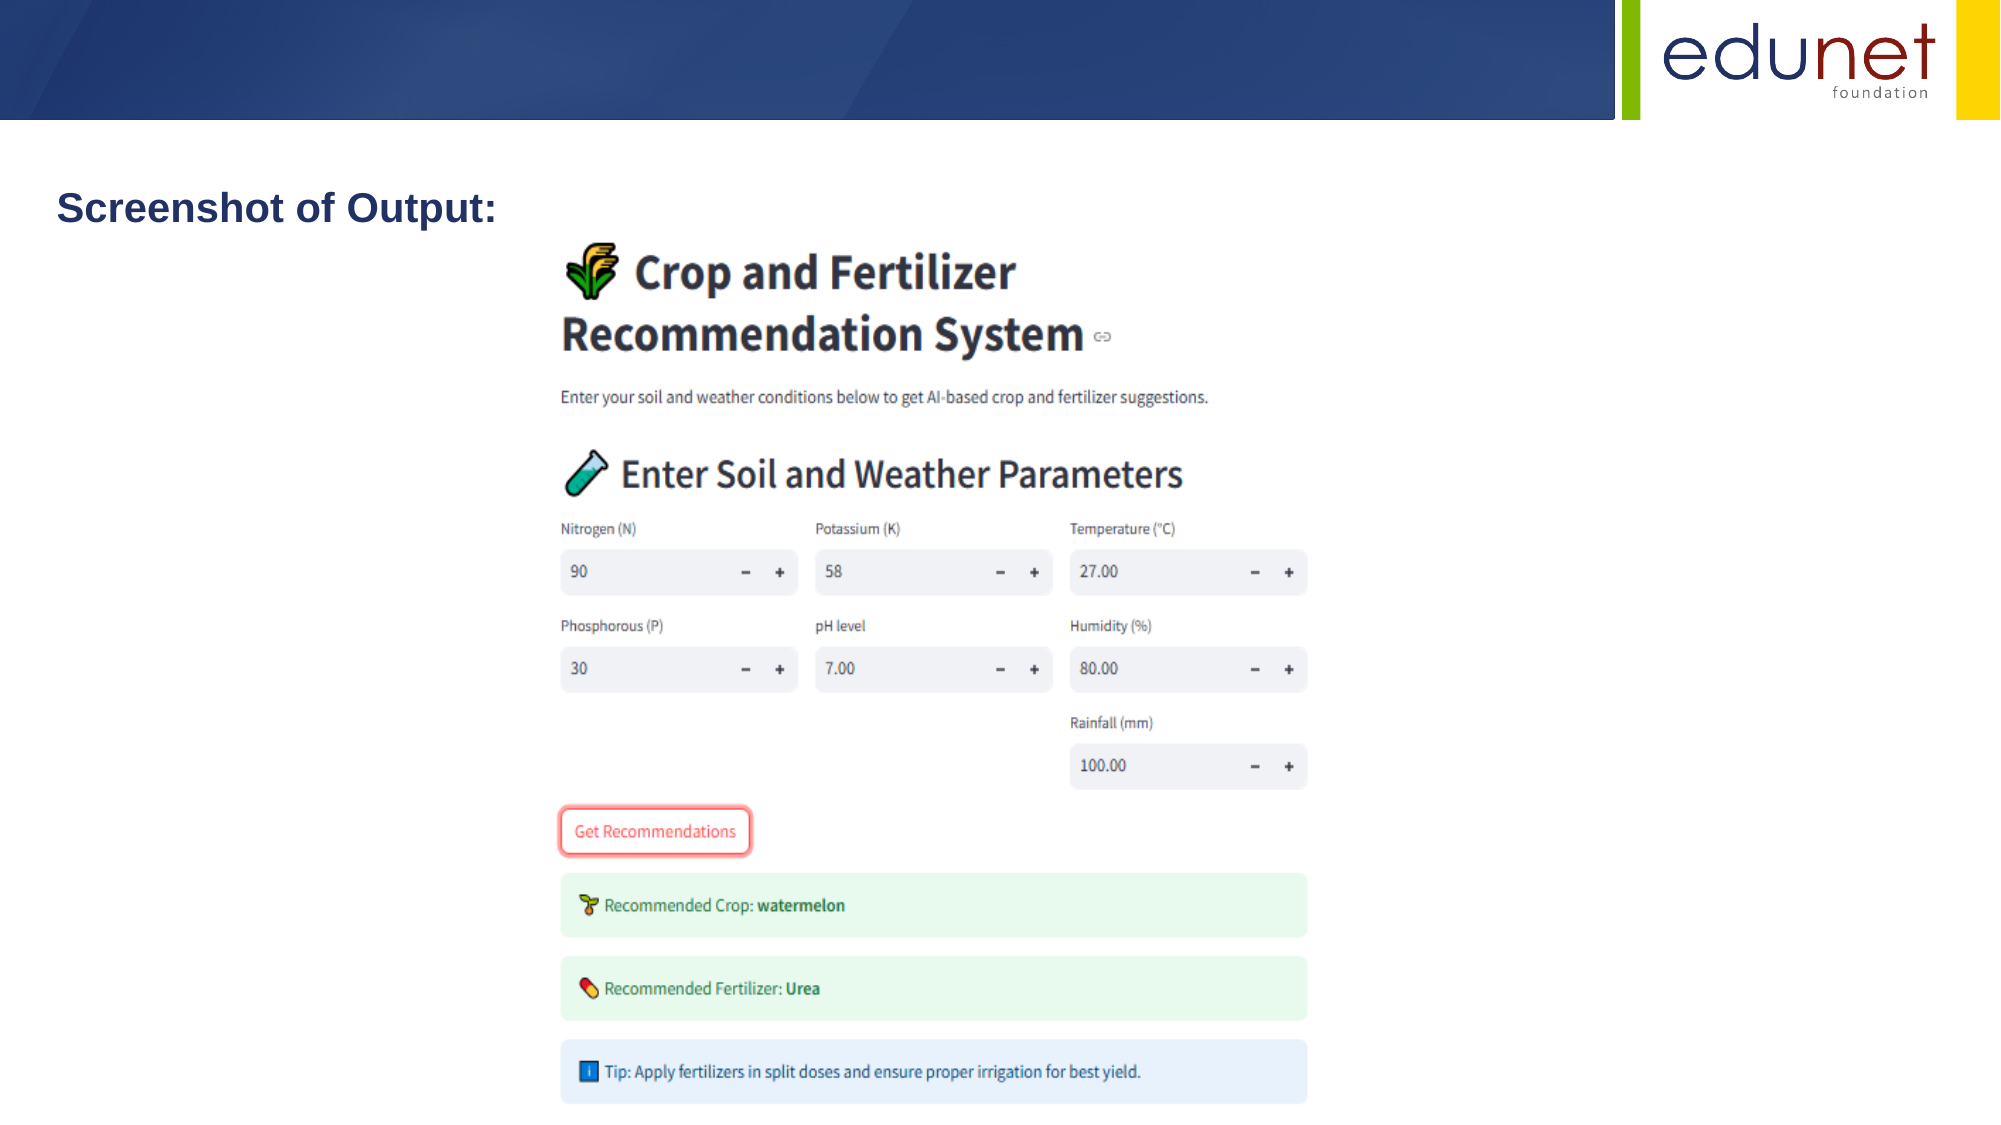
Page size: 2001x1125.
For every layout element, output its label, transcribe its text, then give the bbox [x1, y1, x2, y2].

text_box Screenshot of Output: [41, 172, 1043, 238]
picture [1652, 12, 1948, 108]
picture [554, 238, 1317, 1109]
